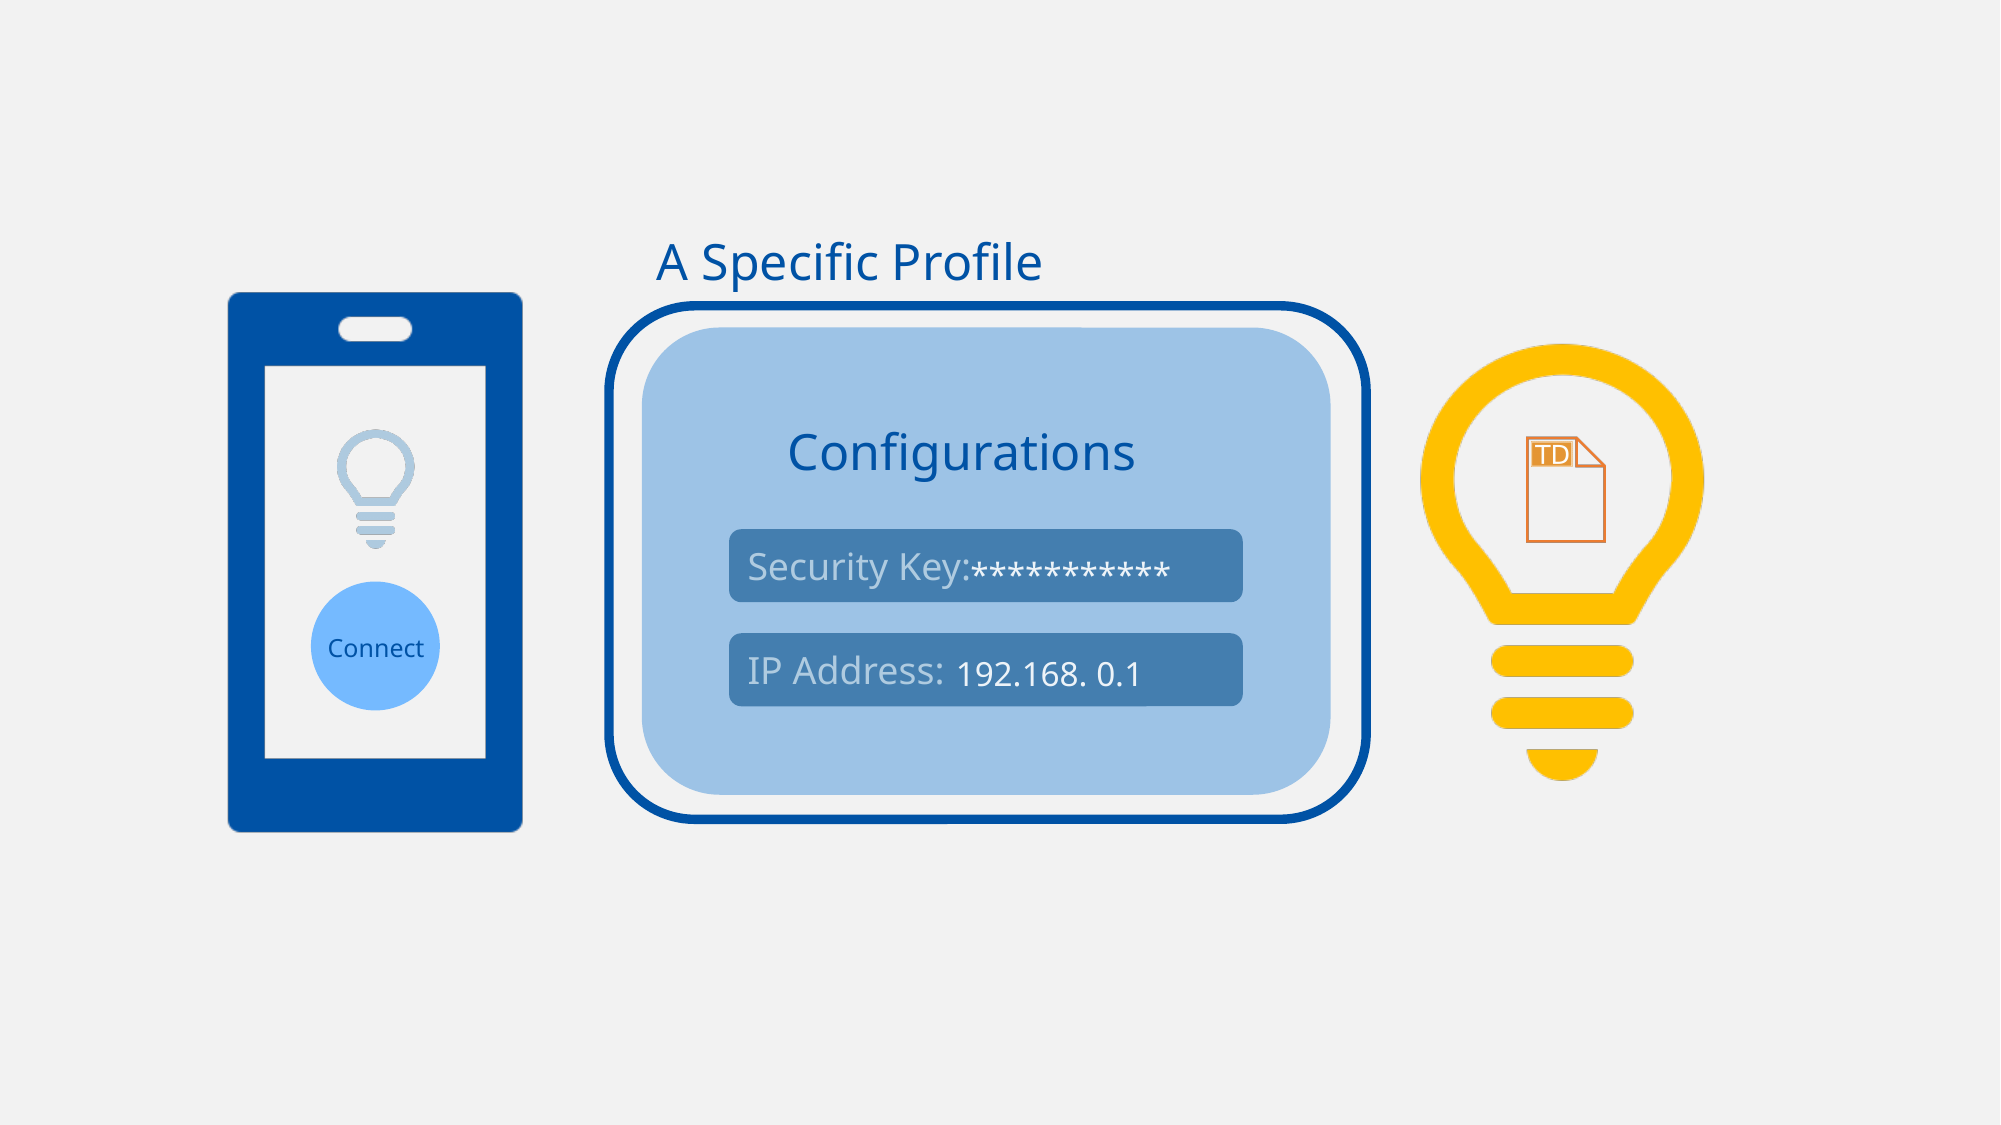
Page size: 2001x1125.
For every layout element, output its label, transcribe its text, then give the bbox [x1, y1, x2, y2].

picture [81, 268, 670, 857]
text_box 192.168. 0.1 [758, 645, 1301, 701]
text_box *********** [707, 546, 1198, 602]
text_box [1301, 313, 1824, 812]
text_box A Specific Profile [567, 222, 1133, 298]
text_box [670, 304, 1318, 821]
